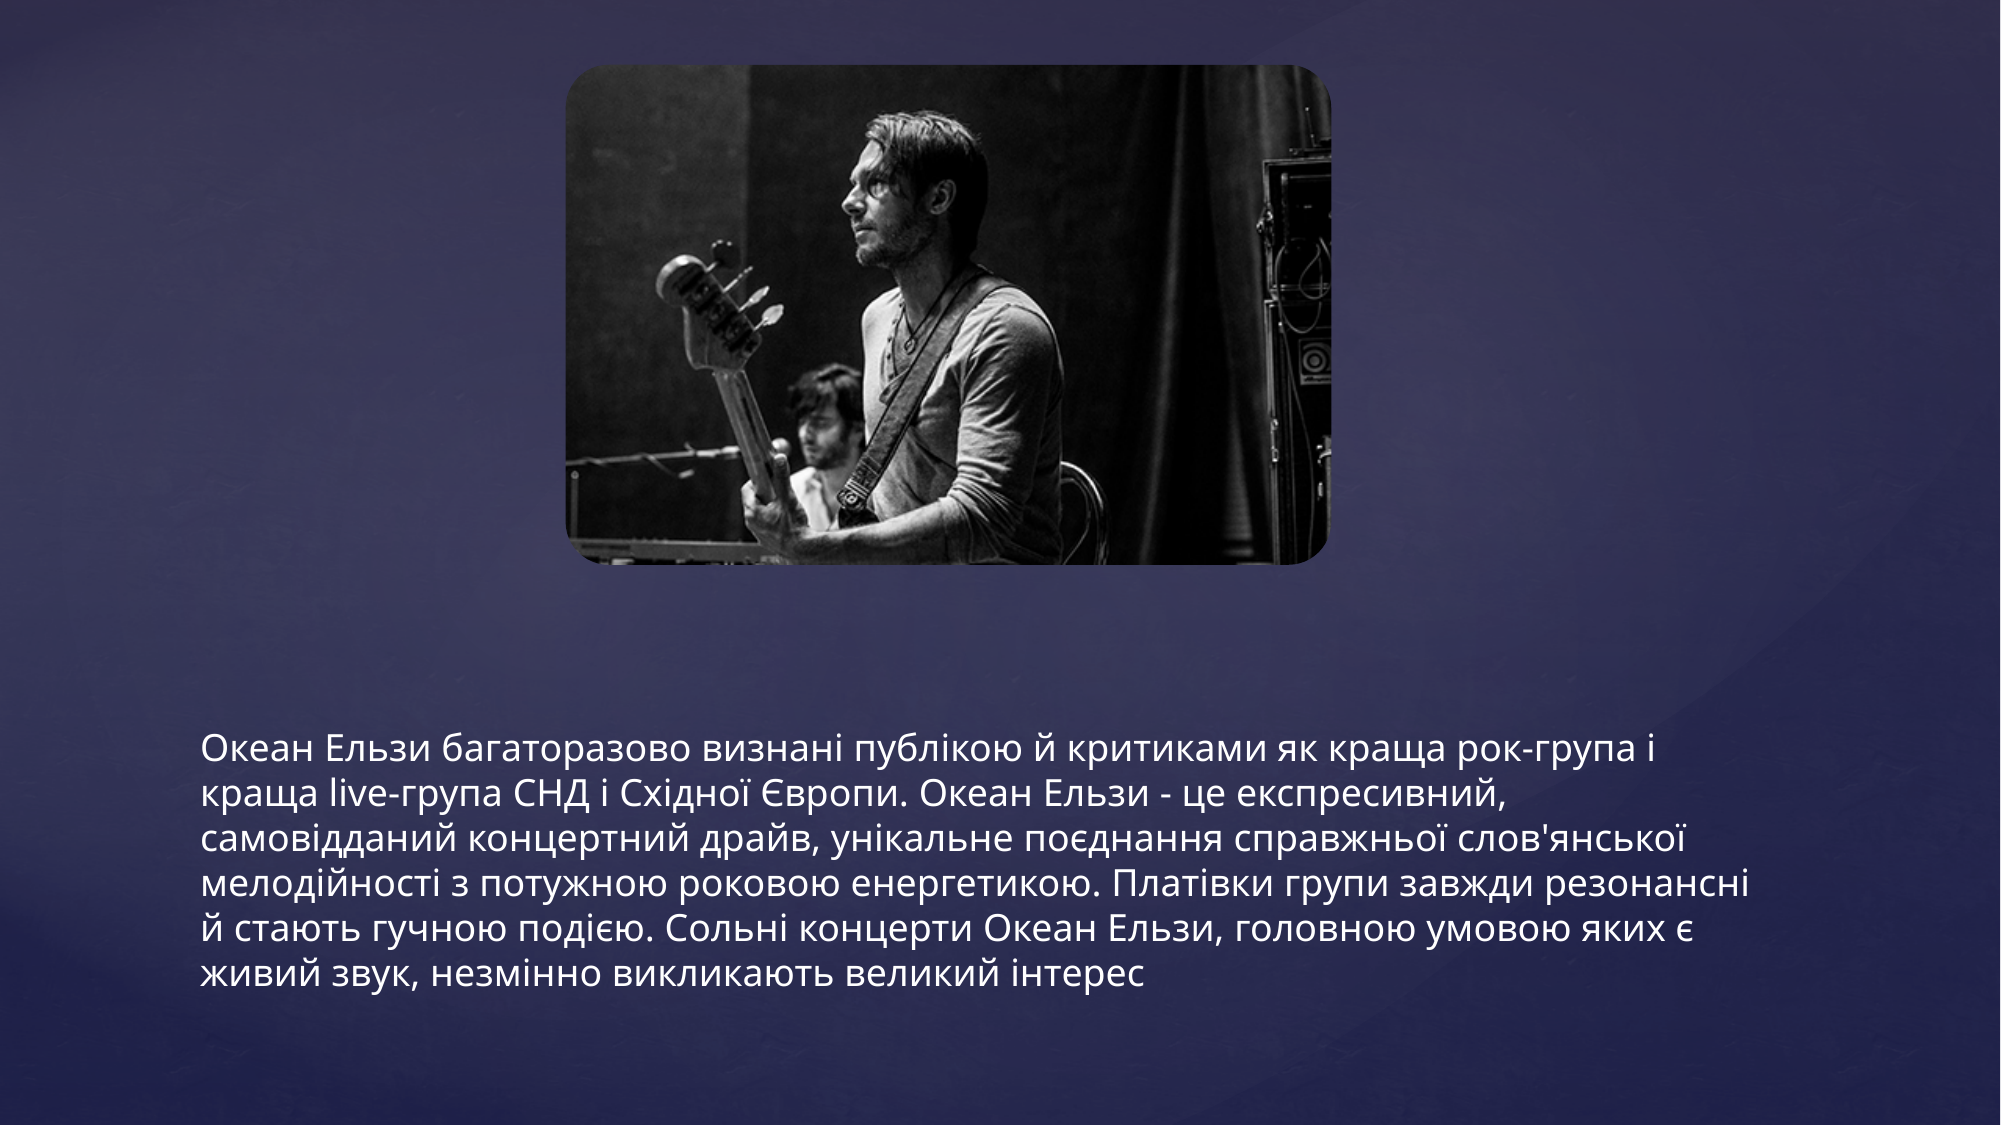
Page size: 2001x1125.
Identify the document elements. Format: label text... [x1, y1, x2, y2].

text_box Океан Ельзи багаторазово визнані публікою й критиками як краща рок-група і краща live-група СНД і Східної Європи. Океан Ельзи - це експресивний, самовідданий концертний драйв, унікальне поєднання справжньої слов'янської мелодійності з потужною роковою енергетикою. Платівки групи завжди резонансні й стають гучною подією. Сольні концерти Океан Ельзи, головною умовою яких є живий звук, незмінно викликають великий інтерес [185, 716, 1773, 1002]
picture [565, 64, 1332, 566]
